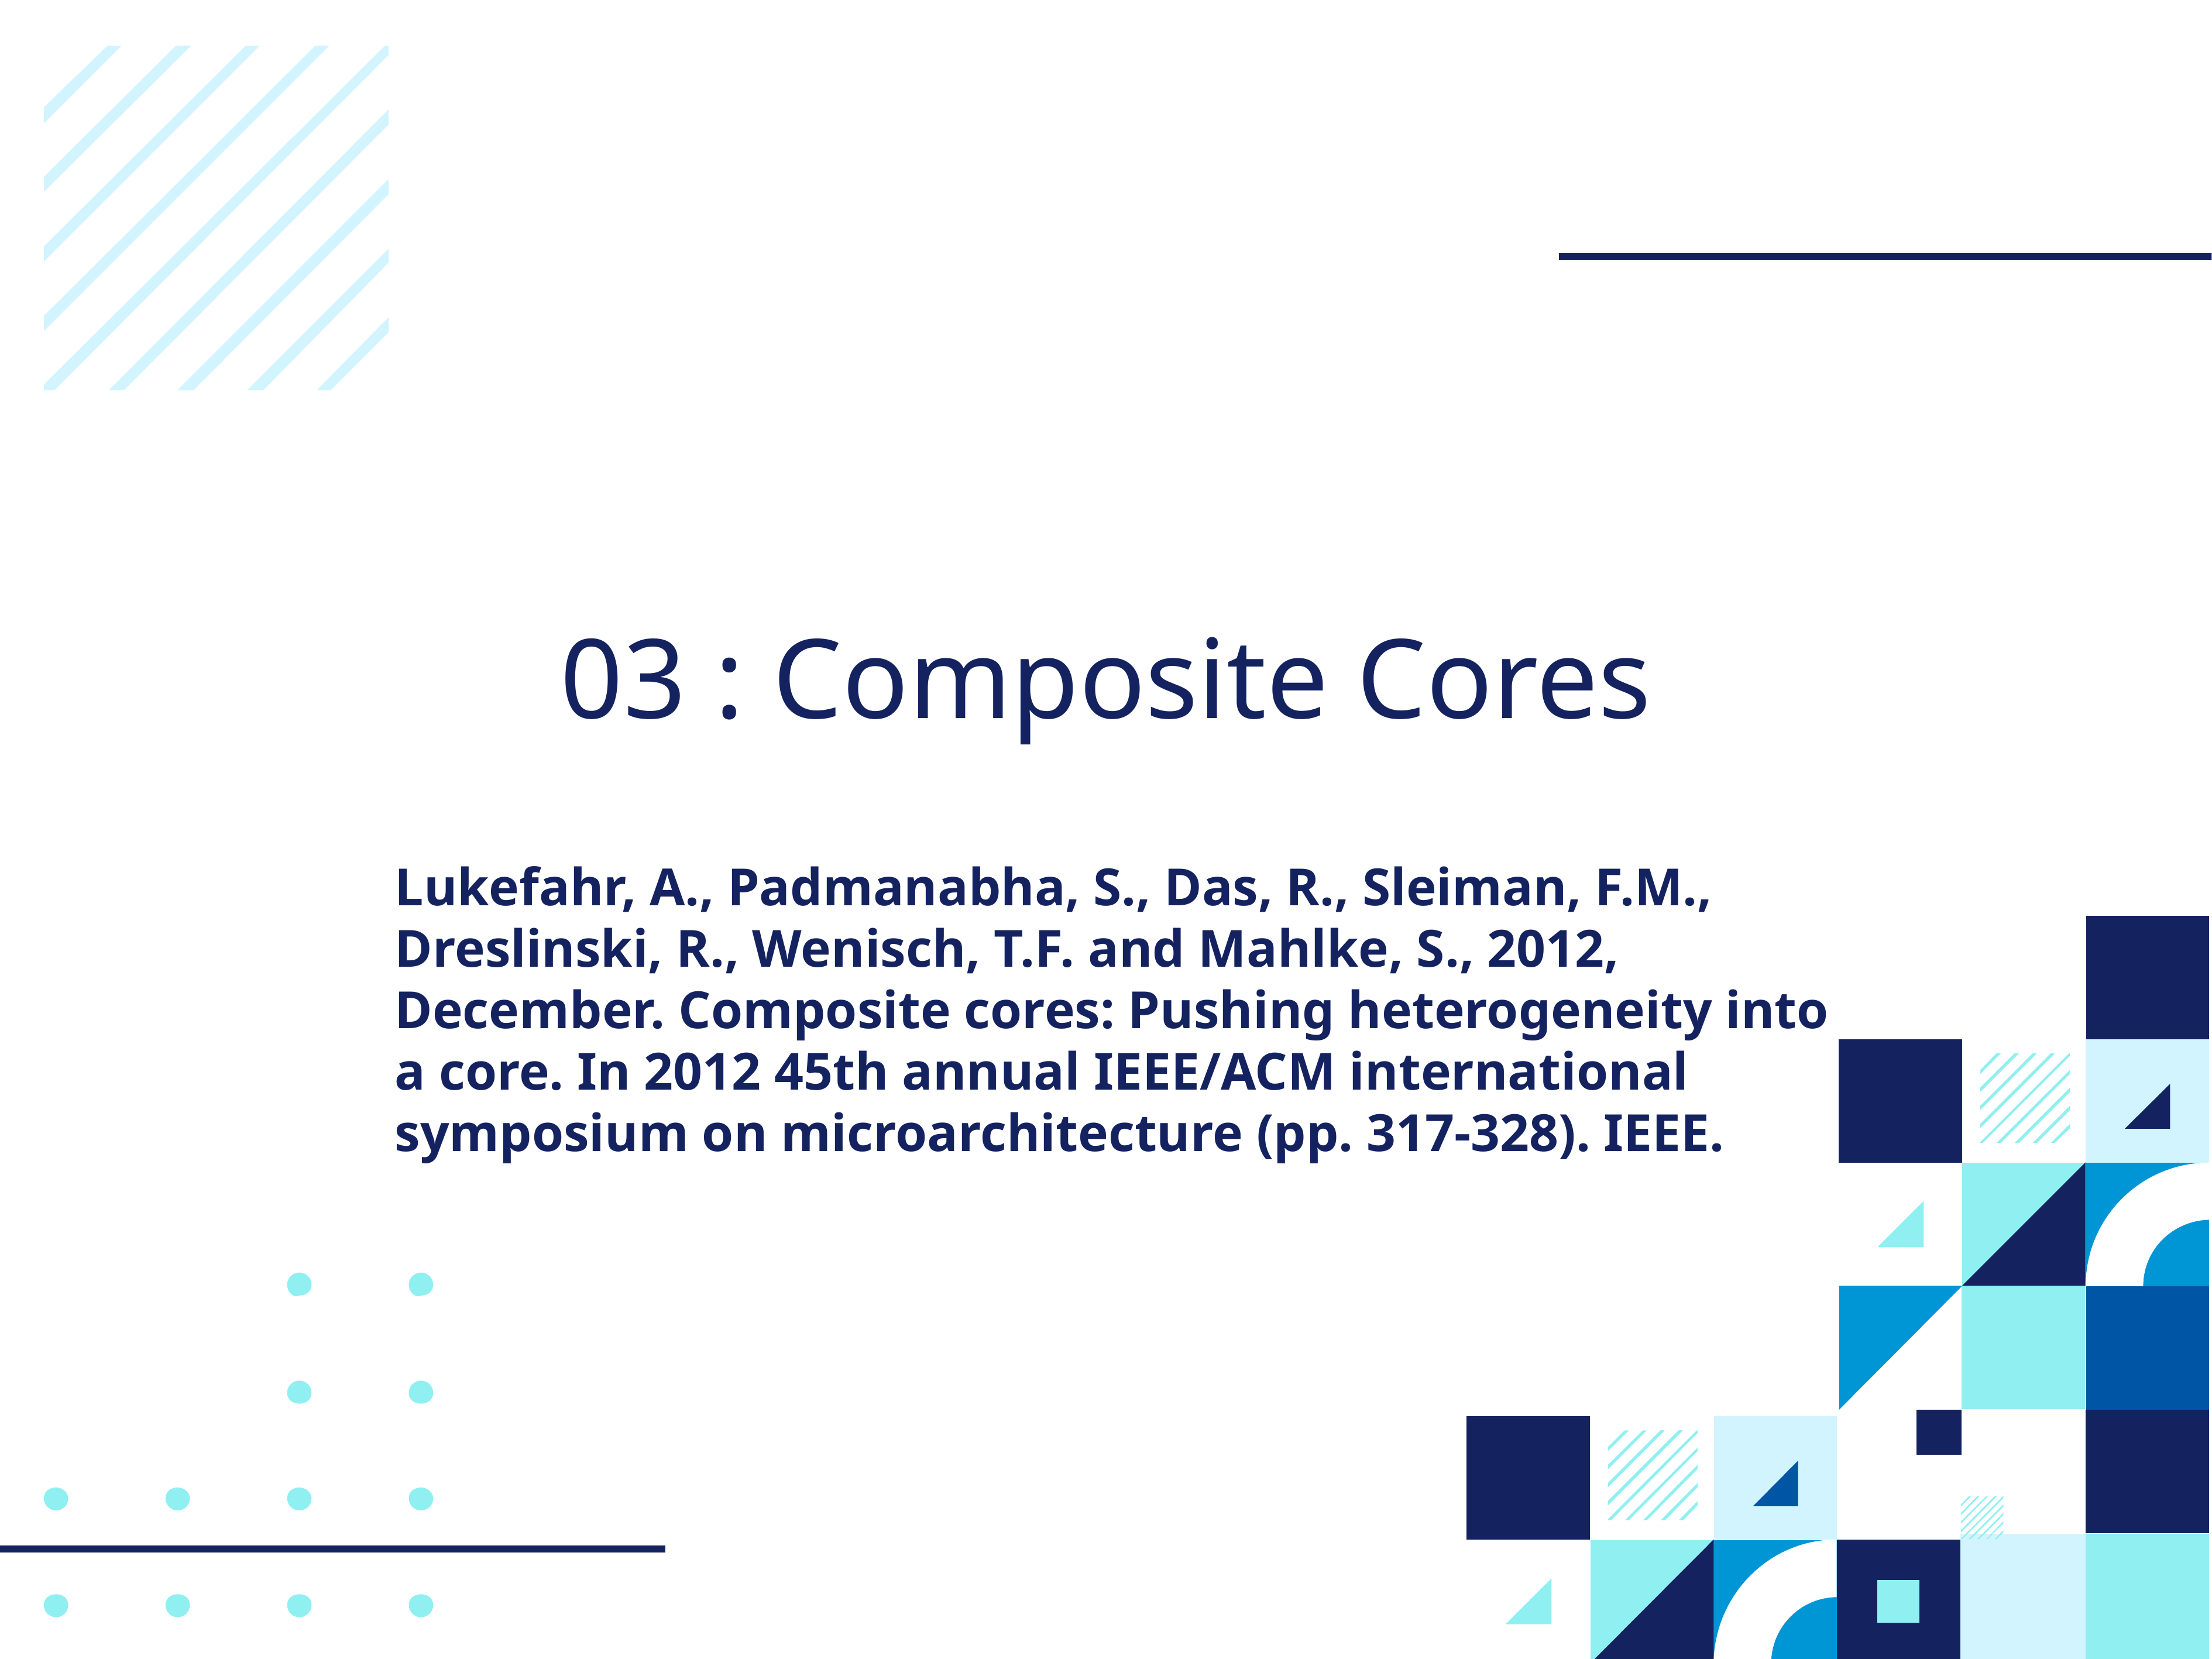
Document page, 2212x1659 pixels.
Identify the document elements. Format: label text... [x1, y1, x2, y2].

list Lukefahr, A., Padmanabha, S., Das, R., Sleiman, F.M., Dreslinski, R., Wenisch, T.F. and Mahlke, S., 2012, December. Composite cores: Pushing heterogeneity into a core. In 2012 45th annual IEEE/ACM international symposium on microarchitecture (pp. 317-328). IEEE. [175, 766, 2037, 1227]
text_box [1753, 1461, 1798, 1506]
text_box [2086, 1286, 2210, 1410]
text_box [1839, 1286, 1963, 1410]
text_box [1960, 1533, 2086, 1659]
text_box [2144, 1220, 2209, 1286]
text_box [1916, 1409, 1962, 1455]
text_box [1837, 1539, 1960, 1659]
text_box [1839, 1039, 1962, 1163]
text_box [1466, 1416, 1591, 1540]
text_box [2086, 1162, 2210, 1286]
text_box [1962, 1162, 2086, 1286]
text_box [1877, 1580, 1920, 1623]
text_box [1713, 1539, 1837, 1659]
text_box [1771, 1540, 1837, 1659]
title 03 : Composite Cores [44, 565, 2168, 785]
text_box [1714, 1416, 1837, 1540]
text_box [1590, 1540, 1713, 1659]
text_box [1714, 1540, 1823, 1648]
text_box [1962, 1162, 2085, 1285]
text_box [2086, 1409, 2209, 1533]
text_box [1506, 1578, 1552, 1624]
text_box [1877, 1201, 1924, 1248]
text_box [1980, 1053, 2070, 1143]
text_box [1962, 1286, 2086, 1410]
text_box [2086, 1533, 2209, 1659]
text_box [2086, 915, 2210, 1039]
text_box [1594, 1539, 1714, 1659]
text_box [2086, 1163, 2196, 1275]
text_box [1960, 1496, 2004, 1540]
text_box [1608, 1430, 1698, 1521]
text_box [2124, 1084, 2170, 1129]
text_box [2086, 1039, 2210, 1163]
